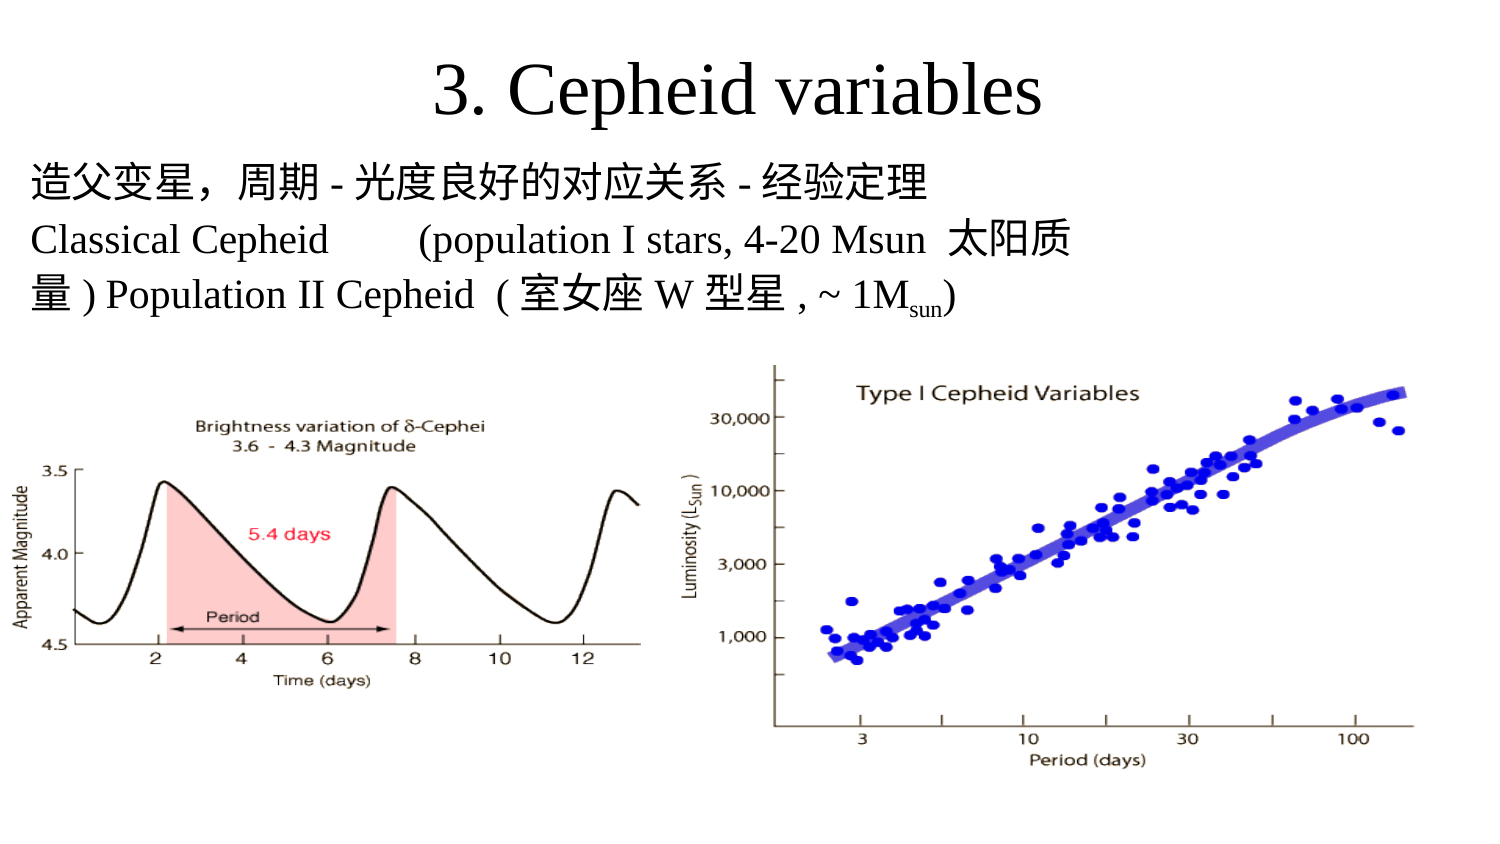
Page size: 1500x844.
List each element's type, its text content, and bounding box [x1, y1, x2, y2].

title 3. Cepheid variables [429, 37, 1070, 181]
picture [681, 365, 1415, 770]
picture [12, 419, 641, 690]
text_box 造父变星，周期-光度良好的对应关系-经验定理 Classical Cepheid (population I stars, 4-20 Msun 太阳质量) Population II Cepheid (室女座W型星, ~ 1Msun) [26, 145, 1125, 322]
